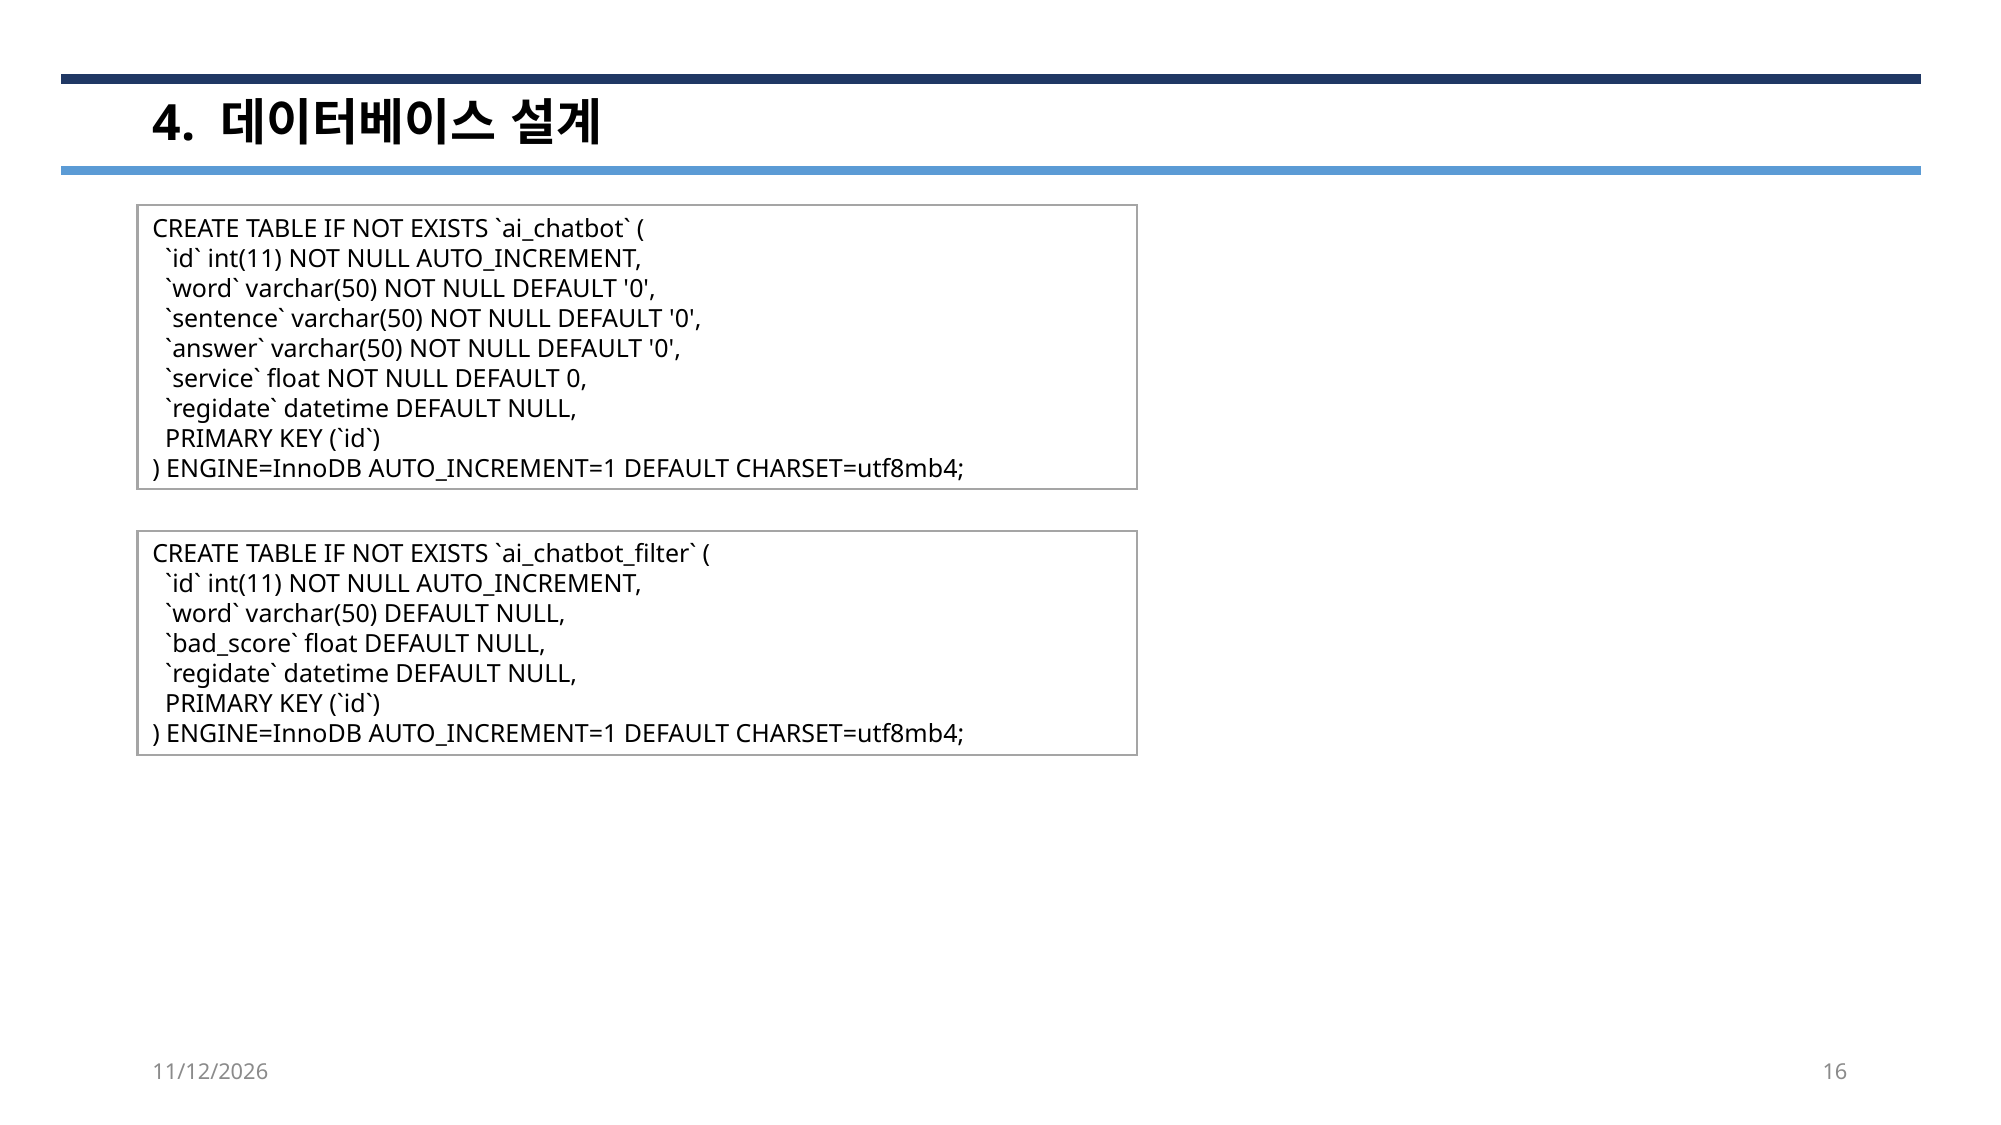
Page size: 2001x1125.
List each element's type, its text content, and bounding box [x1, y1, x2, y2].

text_box CREATE TABLE IF NOT EXISTS `ai_chatbot_filter` ( `id` int(11) NOT NULL AUTO_INCREMENT, `word` varchar(50) DEFAULT NULL, `bad_score` float DEFAULT NULL, `regidate` datetime DEFAULT NULL, PRIMARY KEY (`id`) ) ENGINE=InnoDB AUTO_INCREMENT=1 DEFAULT CHARSET=utf8mb4; [136, 530, 1138, 756]
title 4. 데이터베이스 설계 [137, 80, 1863, 168]
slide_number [137, 1042, 588, 1103]
text_box CREATE TABLE IF NOT EXISTS `ai_chatbot` ( `id` int(11) NOT NULL AUTO_INCREMENT, `word` varchar(50) NOT NULL DEFAULT '0', `sentence` varchar(50) NOT NULL DEFAULT '0', `answer` varchar(50) NOT NULL DEFAULT '0', `service` float NOT NULL DEFAULT 0, `regidate` datetime DEFAULT NULL, PRIMARY KEY (`id`) ) ENGINE=InnoDB AUTO_INCREMENT=1 DEFAULT CHARSET=utf8mb4; [136, 204, 1138, 490]
slide_number 16 [1412, 1042, 1863, 1103]
